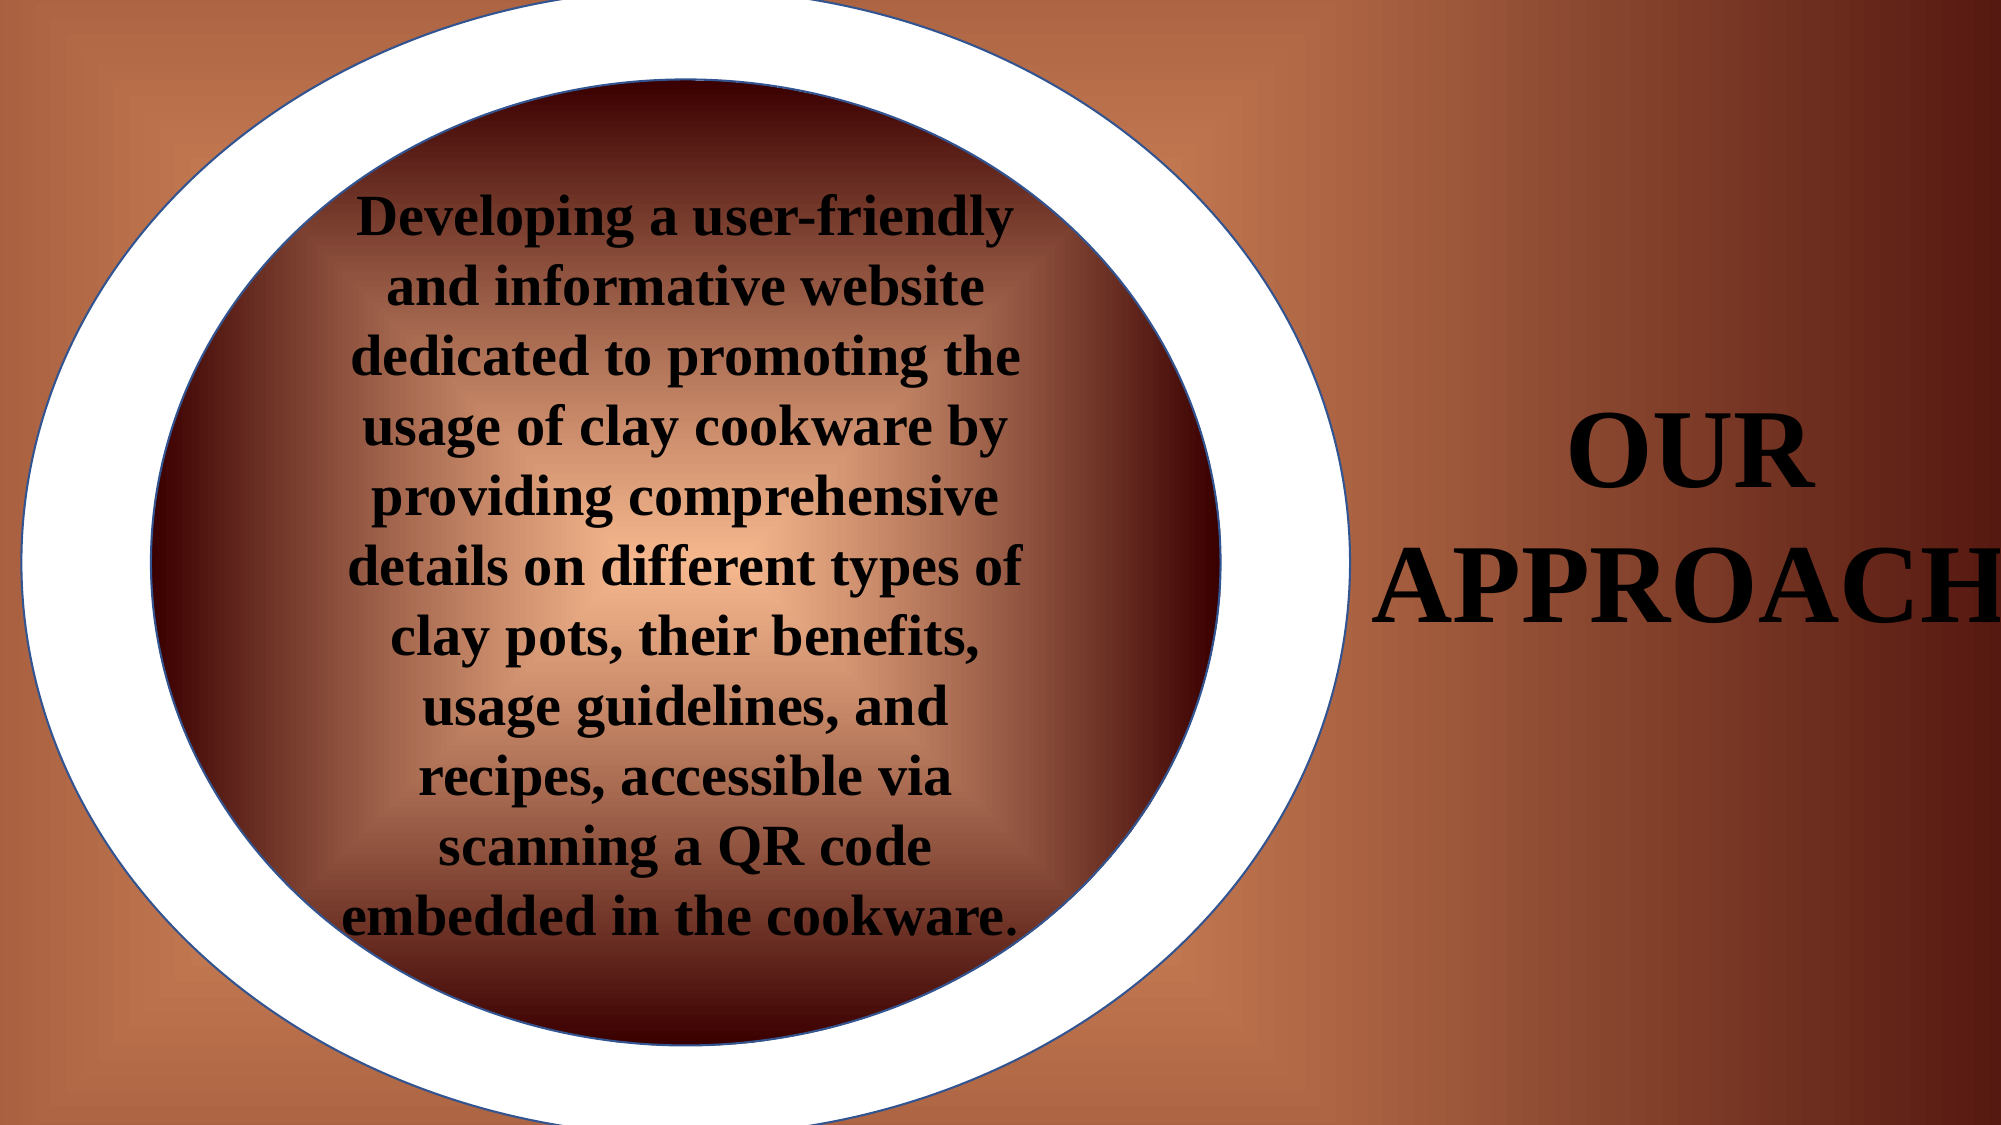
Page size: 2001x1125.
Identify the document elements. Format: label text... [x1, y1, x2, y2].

text_box Developing a user-friendly and informative website dedicated to promoting the usage of clay cookware by providing comprehensive details on different types of clay pots, their benefits, usage guidelines, and recipes, accessible via scanning a QR code embedded in the cookware. [149, 78, 1222, 1047]
text_box [0, 0, 564, 1125]
text_box [808, 653, 2000, 1125]
text_box OUR APPROACH [1332, 367, 2000, 653]
text_box [808, 0, 2000, 434]
